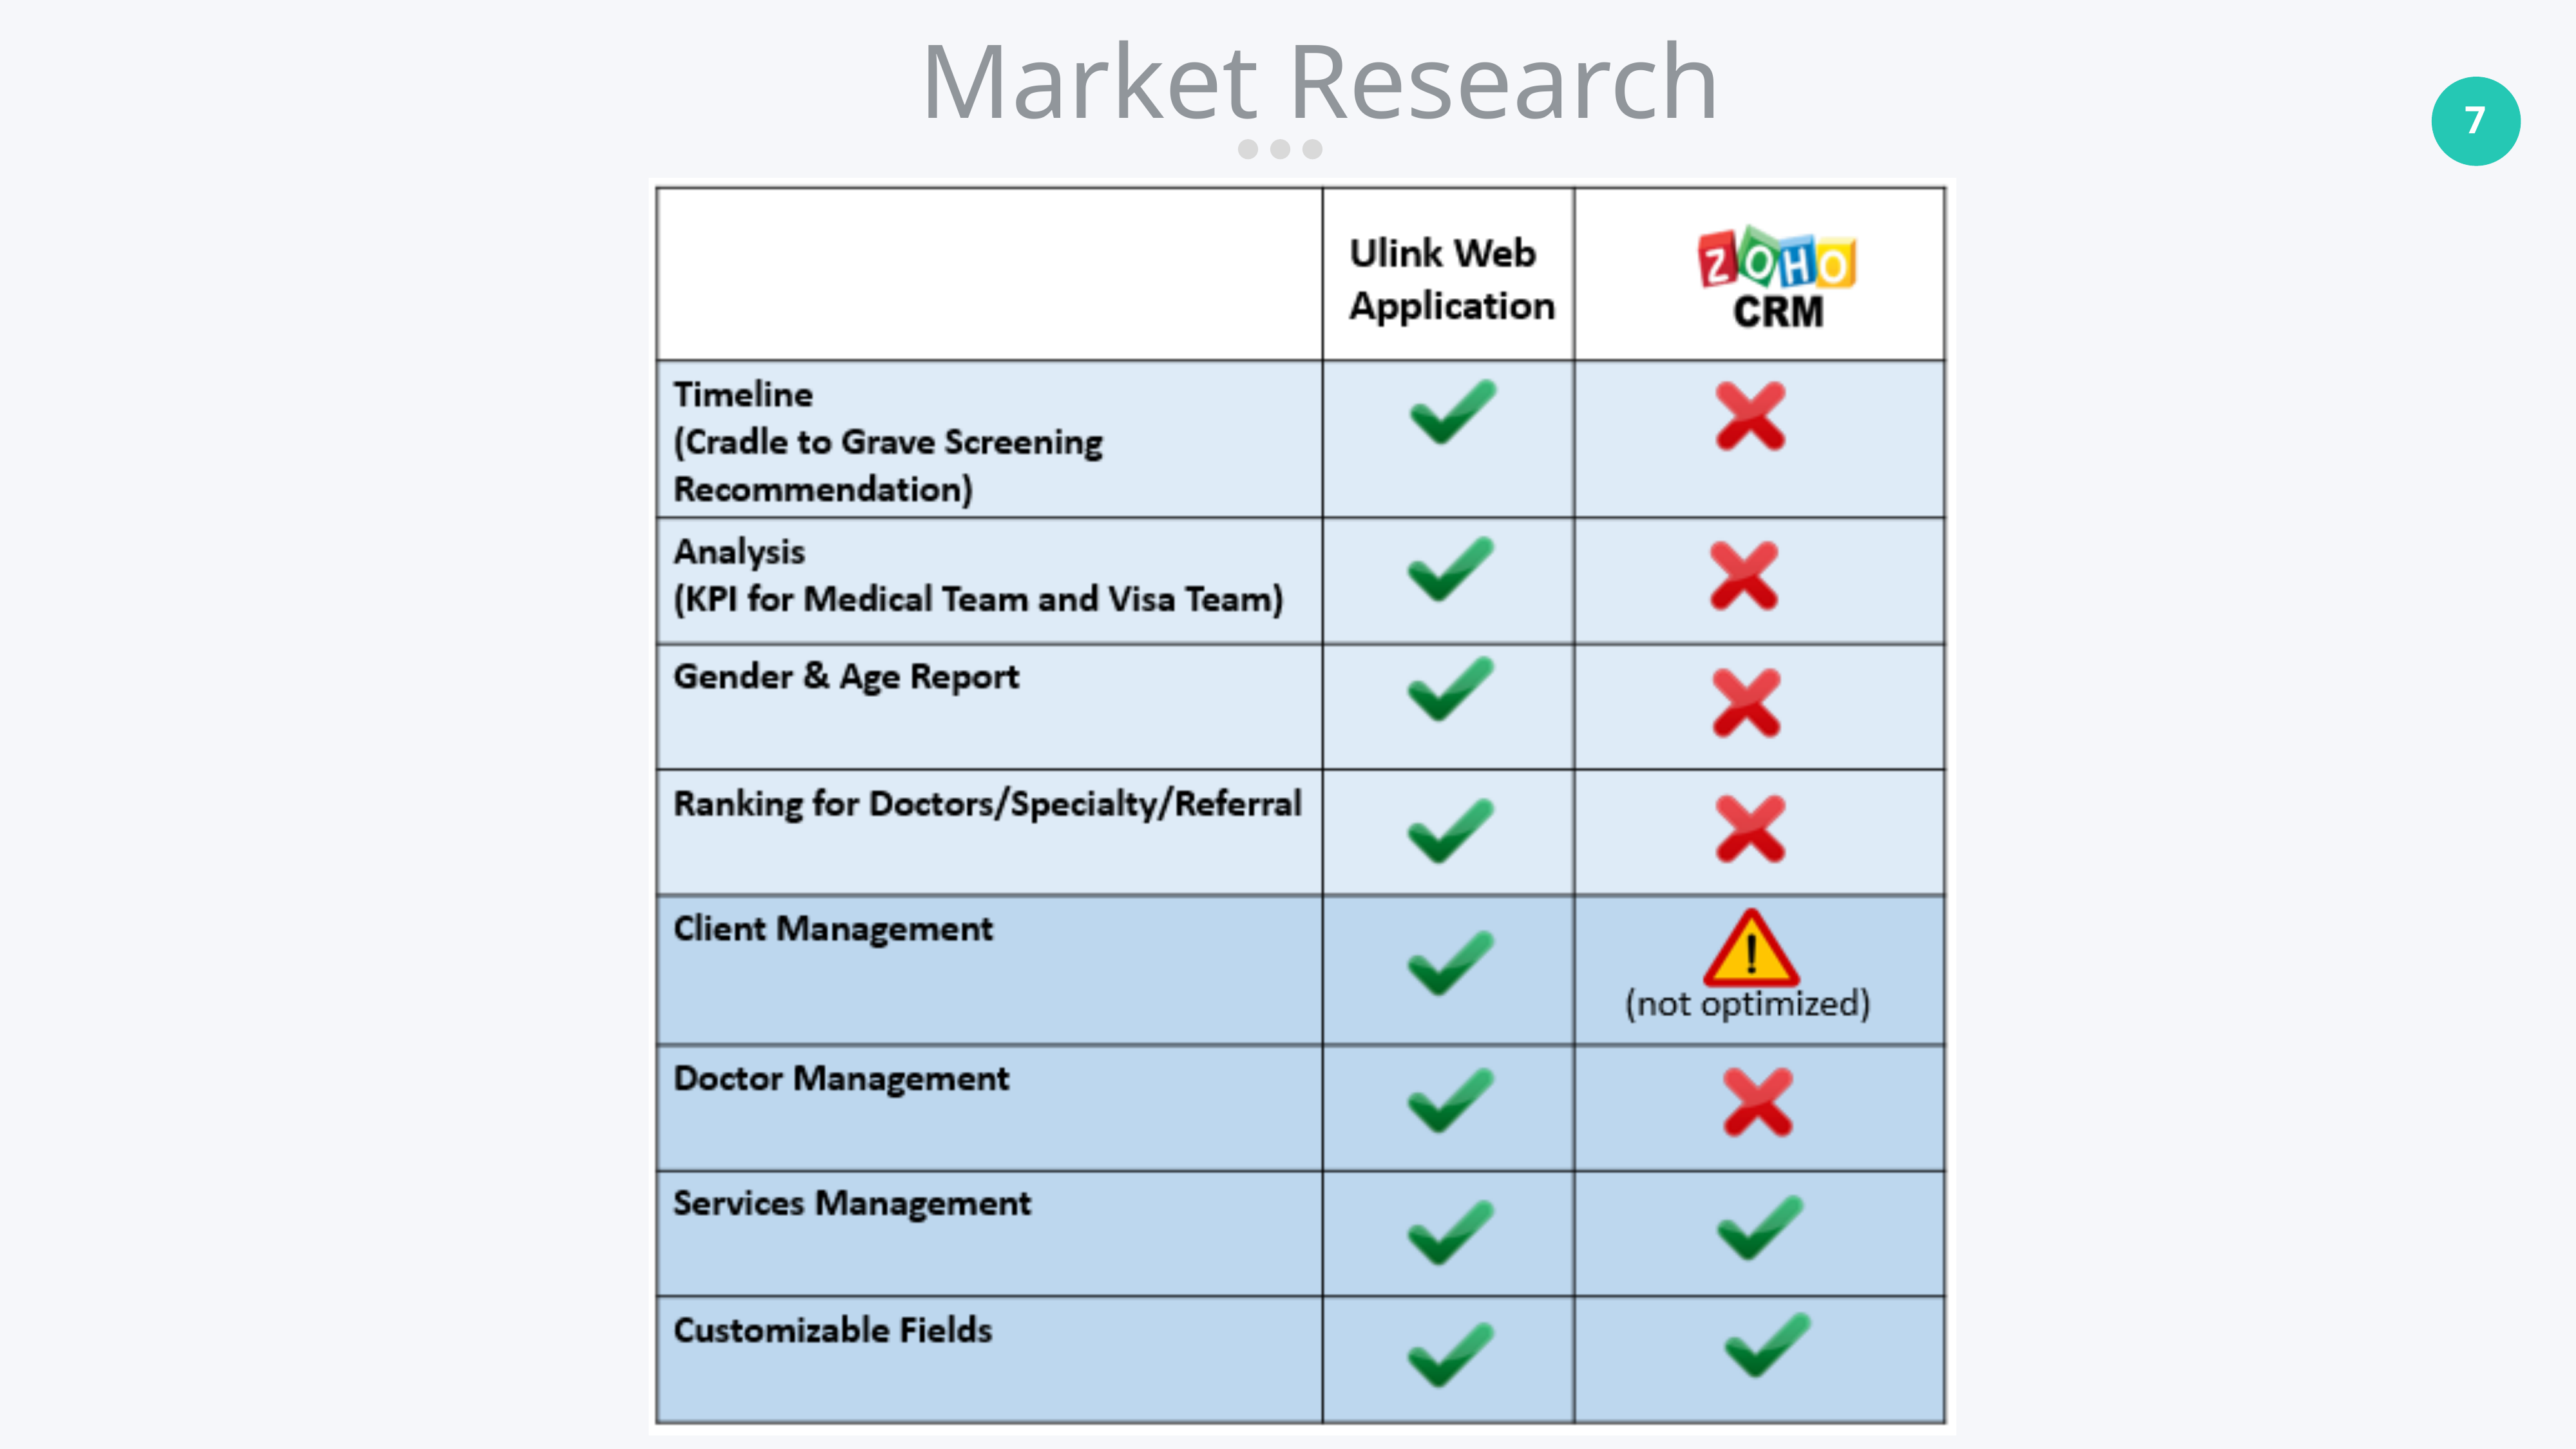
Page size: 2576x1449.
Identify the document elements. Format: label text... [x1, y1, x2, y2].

text_box Market Research [919, 15, 1722, 139]
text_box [1237, 139, 1323, 160]
picture [649, 178, 1956, 1435]
